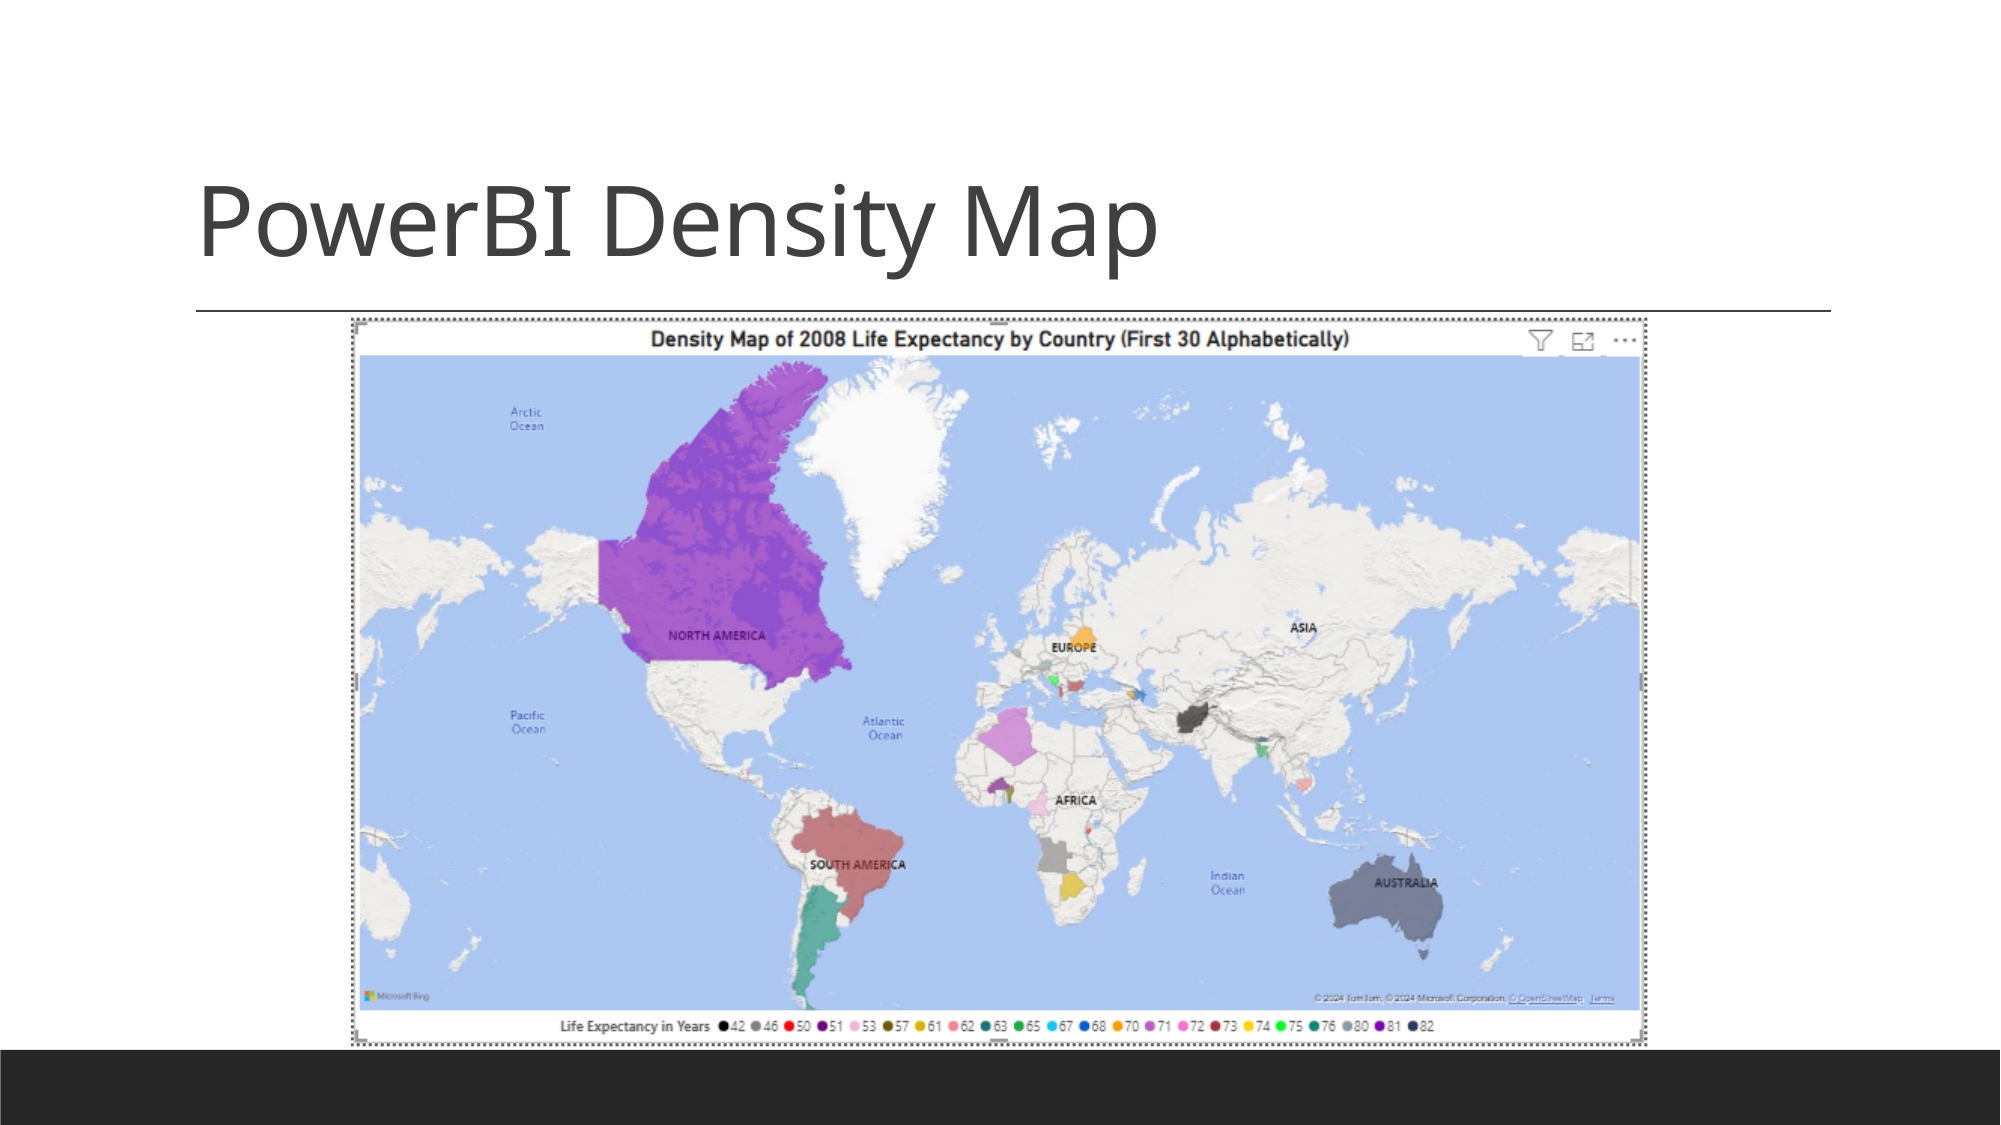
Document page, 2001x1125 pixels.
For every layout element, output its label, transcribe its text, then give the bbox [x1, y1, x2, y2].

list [351, 314, 1649, 1048]
title PowerBI Density Map [180, 47, 1830, 285]
